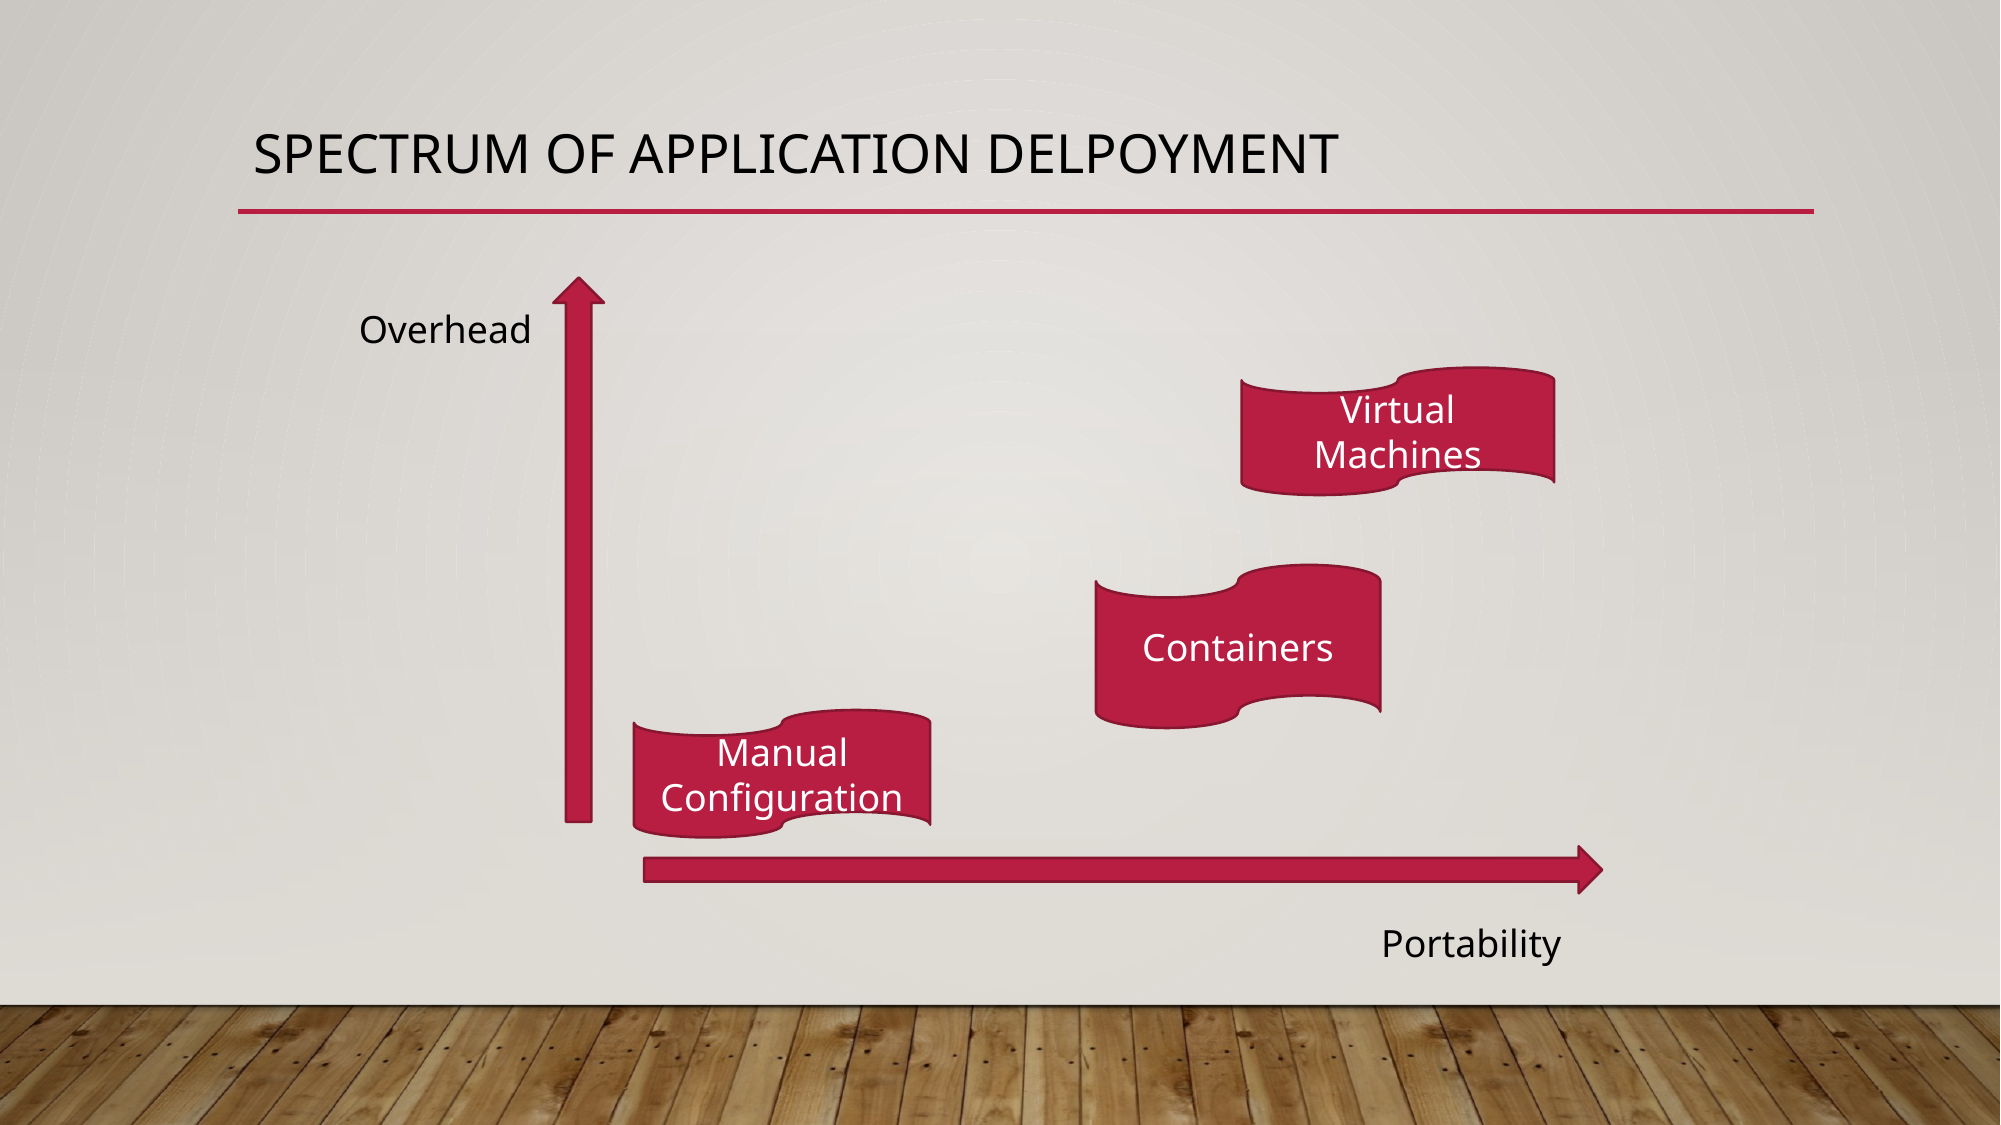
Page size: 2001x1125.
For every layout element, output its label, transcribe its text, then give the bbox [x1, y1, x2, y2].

text_box Manual Configuration [632, 708, 932, 839]
title Spectrum of Application Delpoyment [238, 113, 1814, 196]
text_box Virtual Machines [1240, 366, 1556, 497]
text_box Containers [1094, 563, 1382, 730]
text_box Overhead [343, 298, 547, 359]
picture [0, 1005, 2000, 1125]
text_box Portability [1366, 913, 1577, 973]
text_box [552, 276, 606, 824]
text_box [642, 845, 1604, 895]
